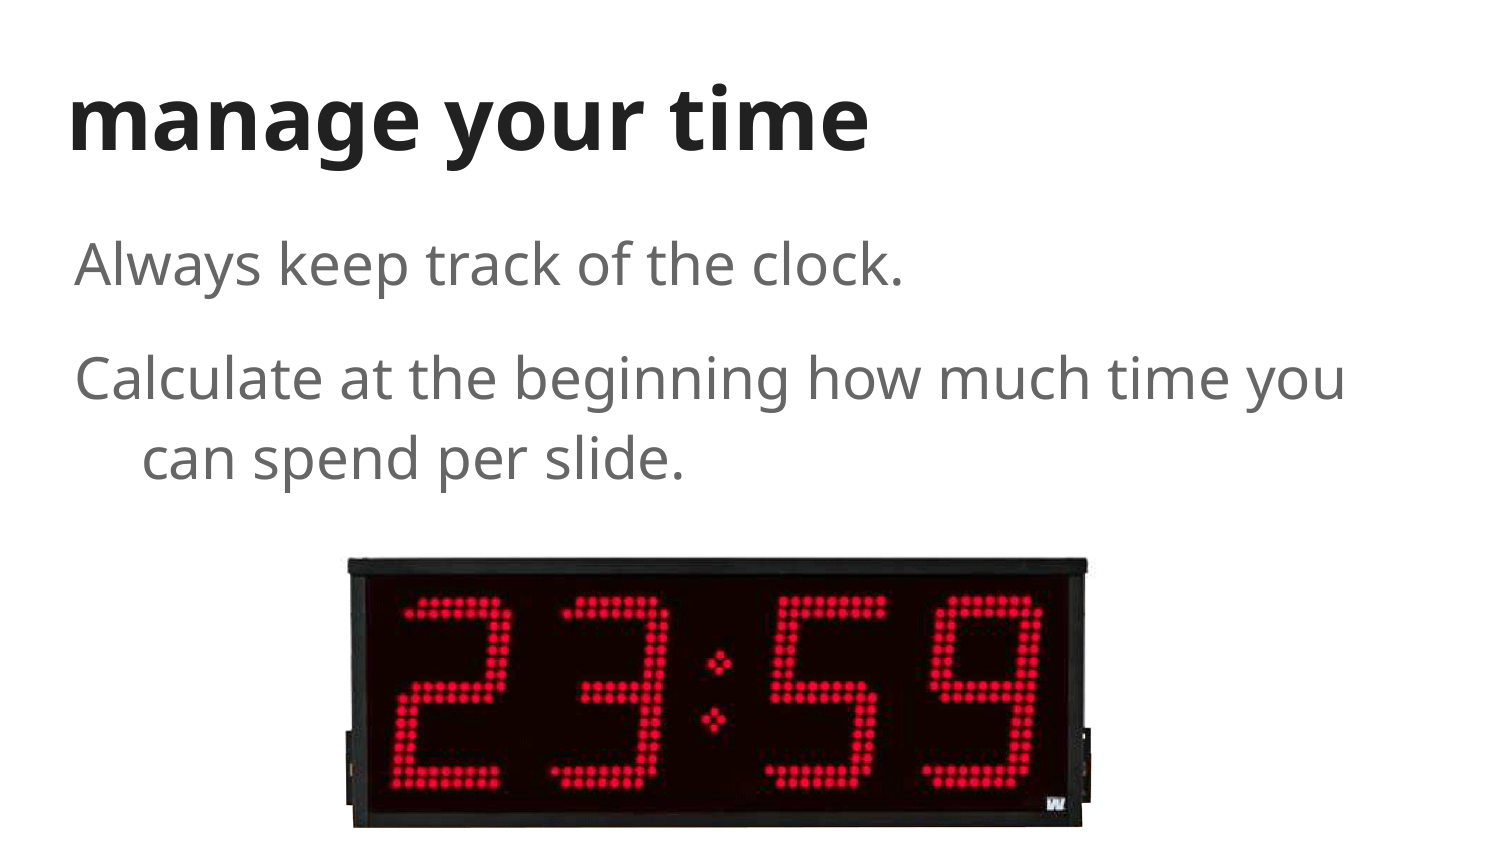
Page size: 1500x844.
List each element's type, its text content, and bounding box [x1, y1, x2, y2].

picture [340, 545, 1102, 844]
list Always keep track of the clock. Calculate at the beginning how much time you can spend per slide. [51, 201, 1449, 750]
title manage your time [51, 48, 1449, 180]
